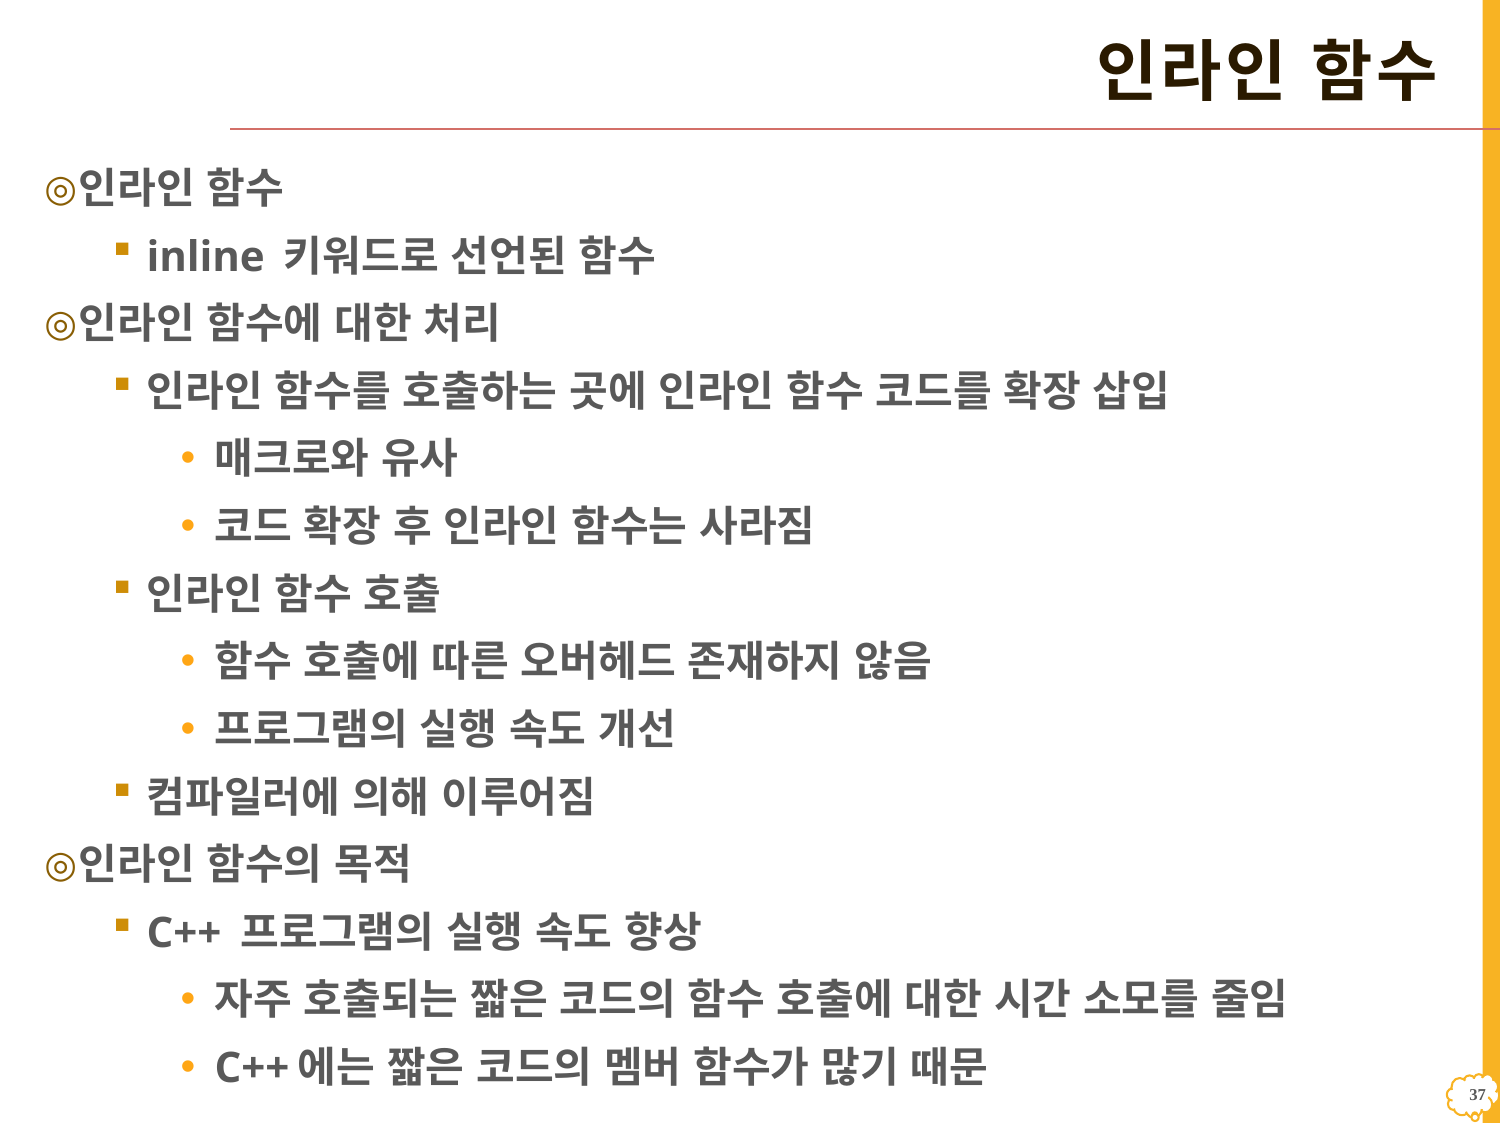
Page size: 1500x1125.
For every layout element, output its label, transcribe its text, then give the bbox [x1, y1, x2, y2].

title 인라인 함수 [198, 19, 1453, 130]
slide_number 36 [1448, 1067, 1500, 1120]
list 인라인 함수 inline 키워드로 선언된 함수 인라인 함수에 대한 처리 인라인 함수를 호출하는 곳에 인라인 함수 코드를 확장 삽입 매크로와 유사 코드 확장 후 인라인 함수는 사라짐 인라인 함수 호출 함수 호출에 따른 오버헤드 존재하지 않음 프로그램의 실행 속도 개선 컴파일러에 의해 이루어짐 인라인 함수의 목적 C++ 프로그램의 실행 속도 향상 자주 호출되는 짧은 코드의 함수 호출에 대한 시간 소모를 줄임 C++에는 짧은 코드의 멤버 함수가 많기 때문 [29, 149, 1459, 1106]
